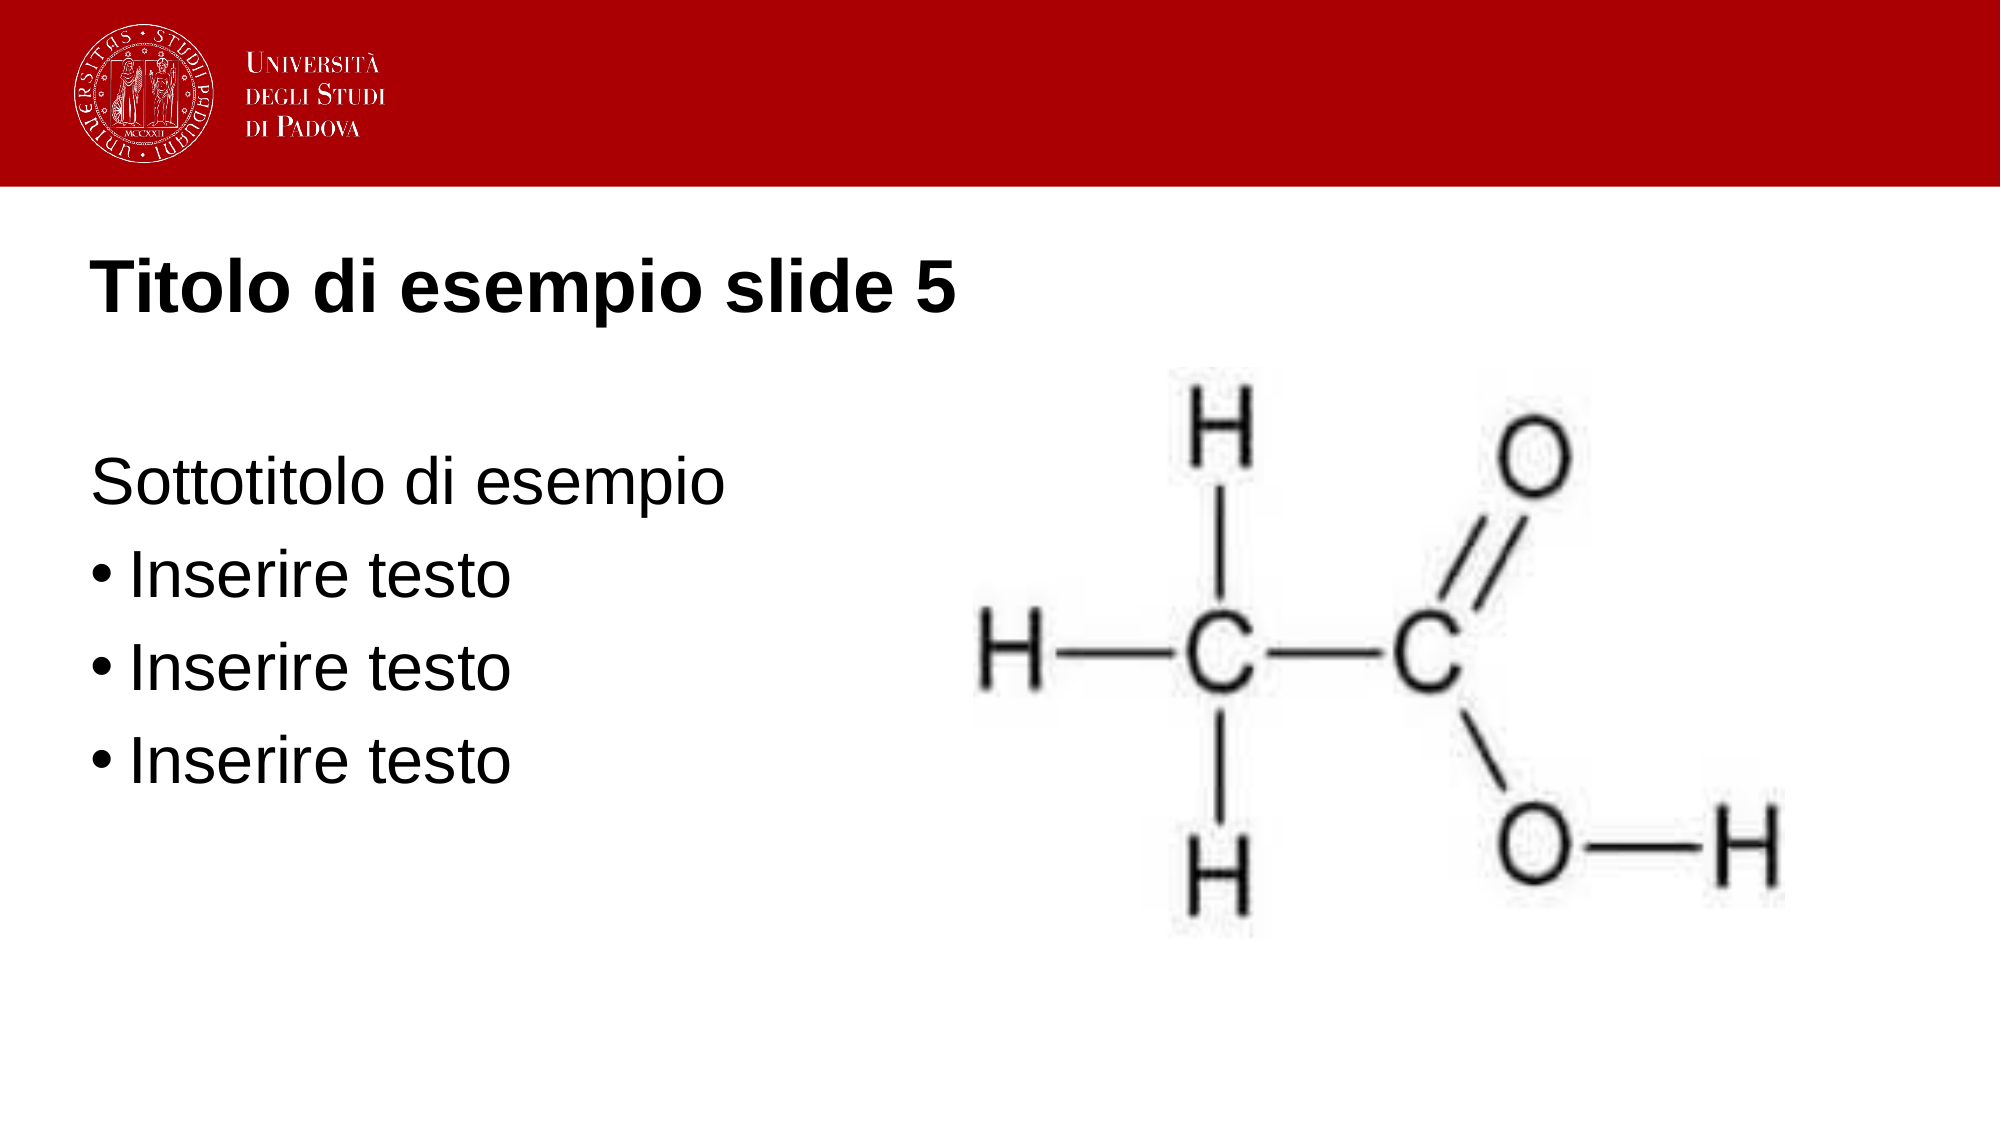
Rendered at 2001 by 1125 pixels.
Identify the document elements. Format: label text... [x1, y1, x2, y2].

list Sottotitolo di esempio Inserire testo Inserire testo Inserire testo [75, 439, 815, 1125]
title Titolo di esempio slide 5 [74, 190, 2000, 386]
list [972, 367, 1786, 943]
picture [74, 24, 385, 163]
